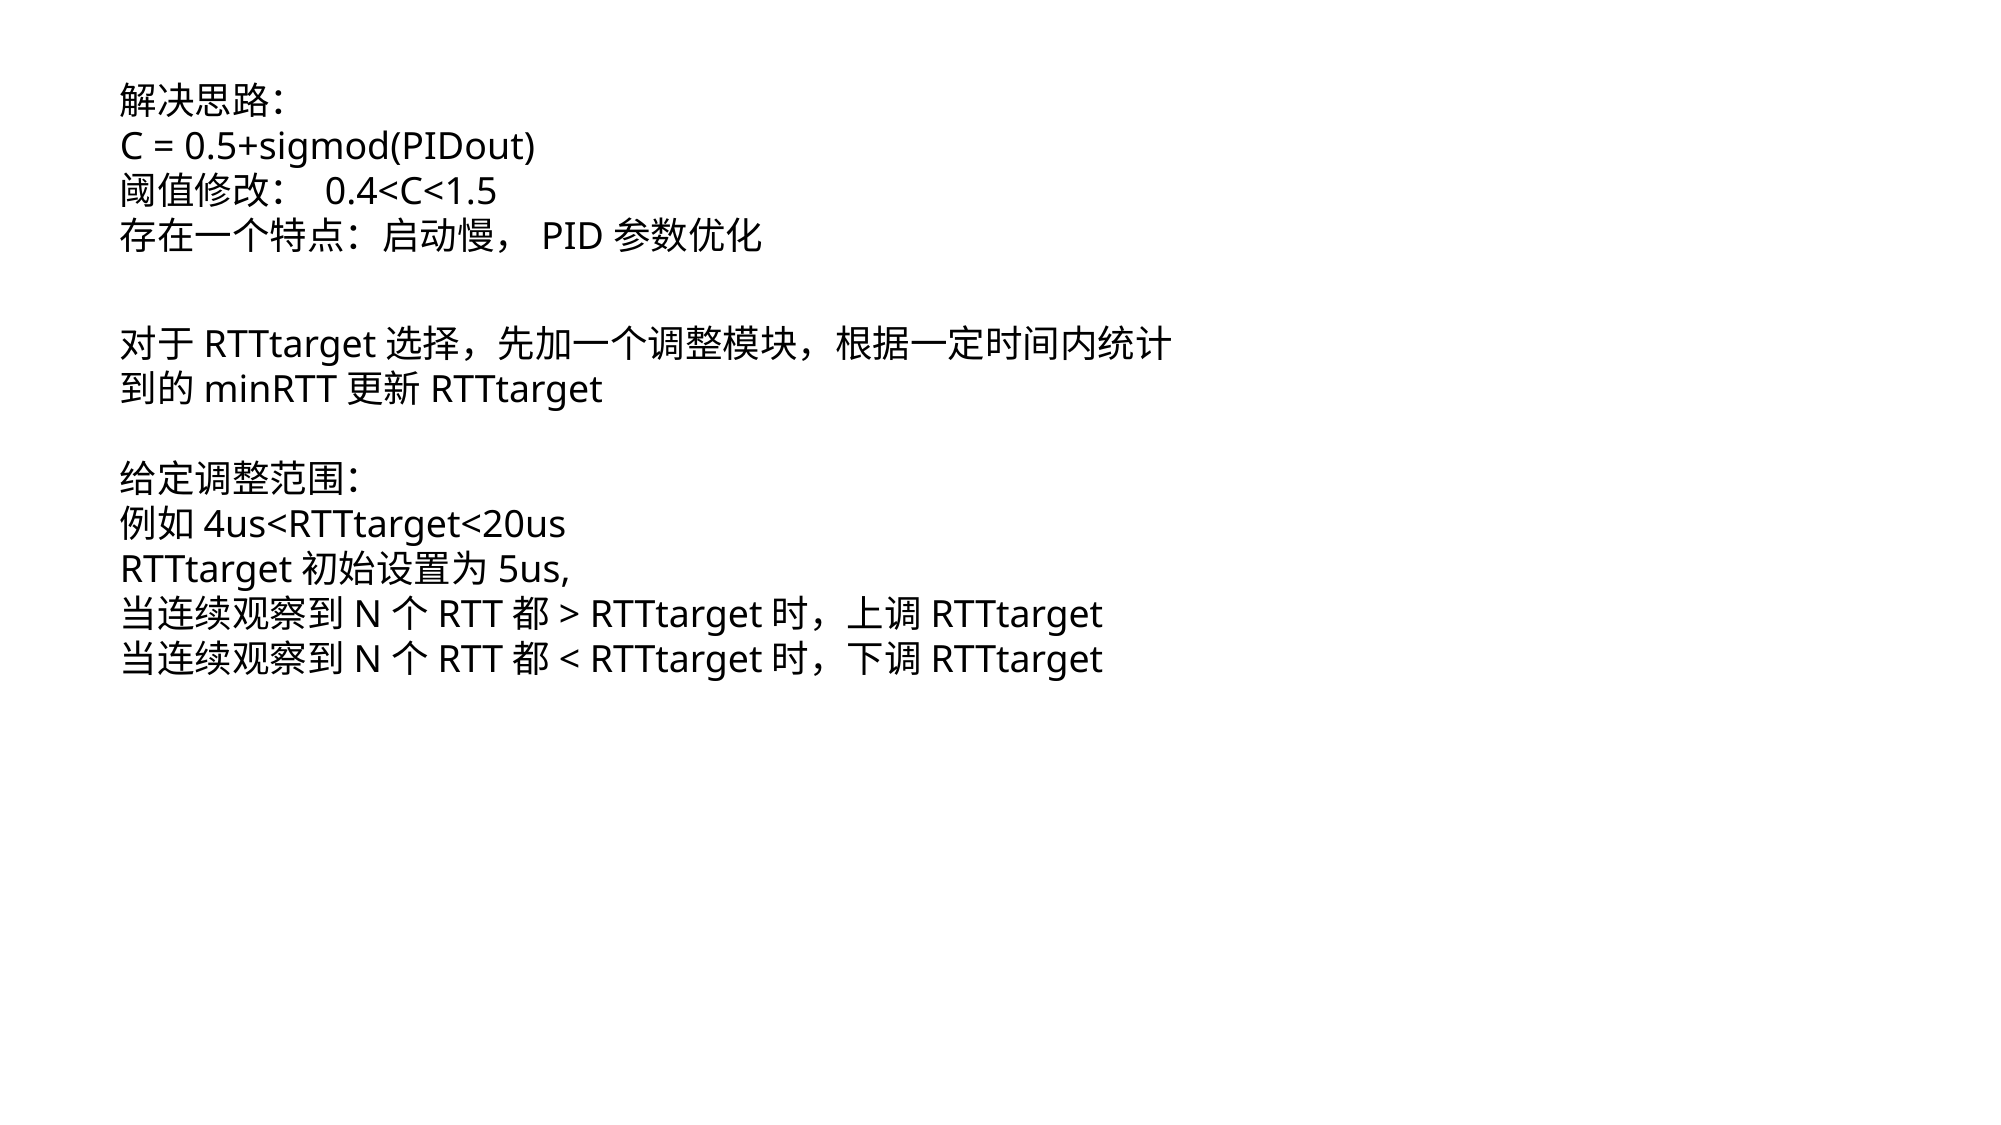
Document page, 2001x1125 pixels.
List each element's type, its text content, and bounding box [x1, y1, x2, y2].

text_box 解决思路： C = 0.5+sigmod(PIDout) 阈值修改： 0.4<C<1.5 存在一个特点：启动慢，PID参数优化 [105, 69, 1124, 265]
text_box 对于RTTtarget选择，先加一个调整模块，根据一定时间内统计到的minRTT更新RTTtarget 给定调整范围： 例如4us<RTTtarget<20us RTTtarget初始设置为5us, 当连续观察到N个RTT都> RTTtarget时，上调RTTtarget 当连续观察到N个RTT都< RTTtarget时，下调RTTtarget [105, 312, 1207, 687]
